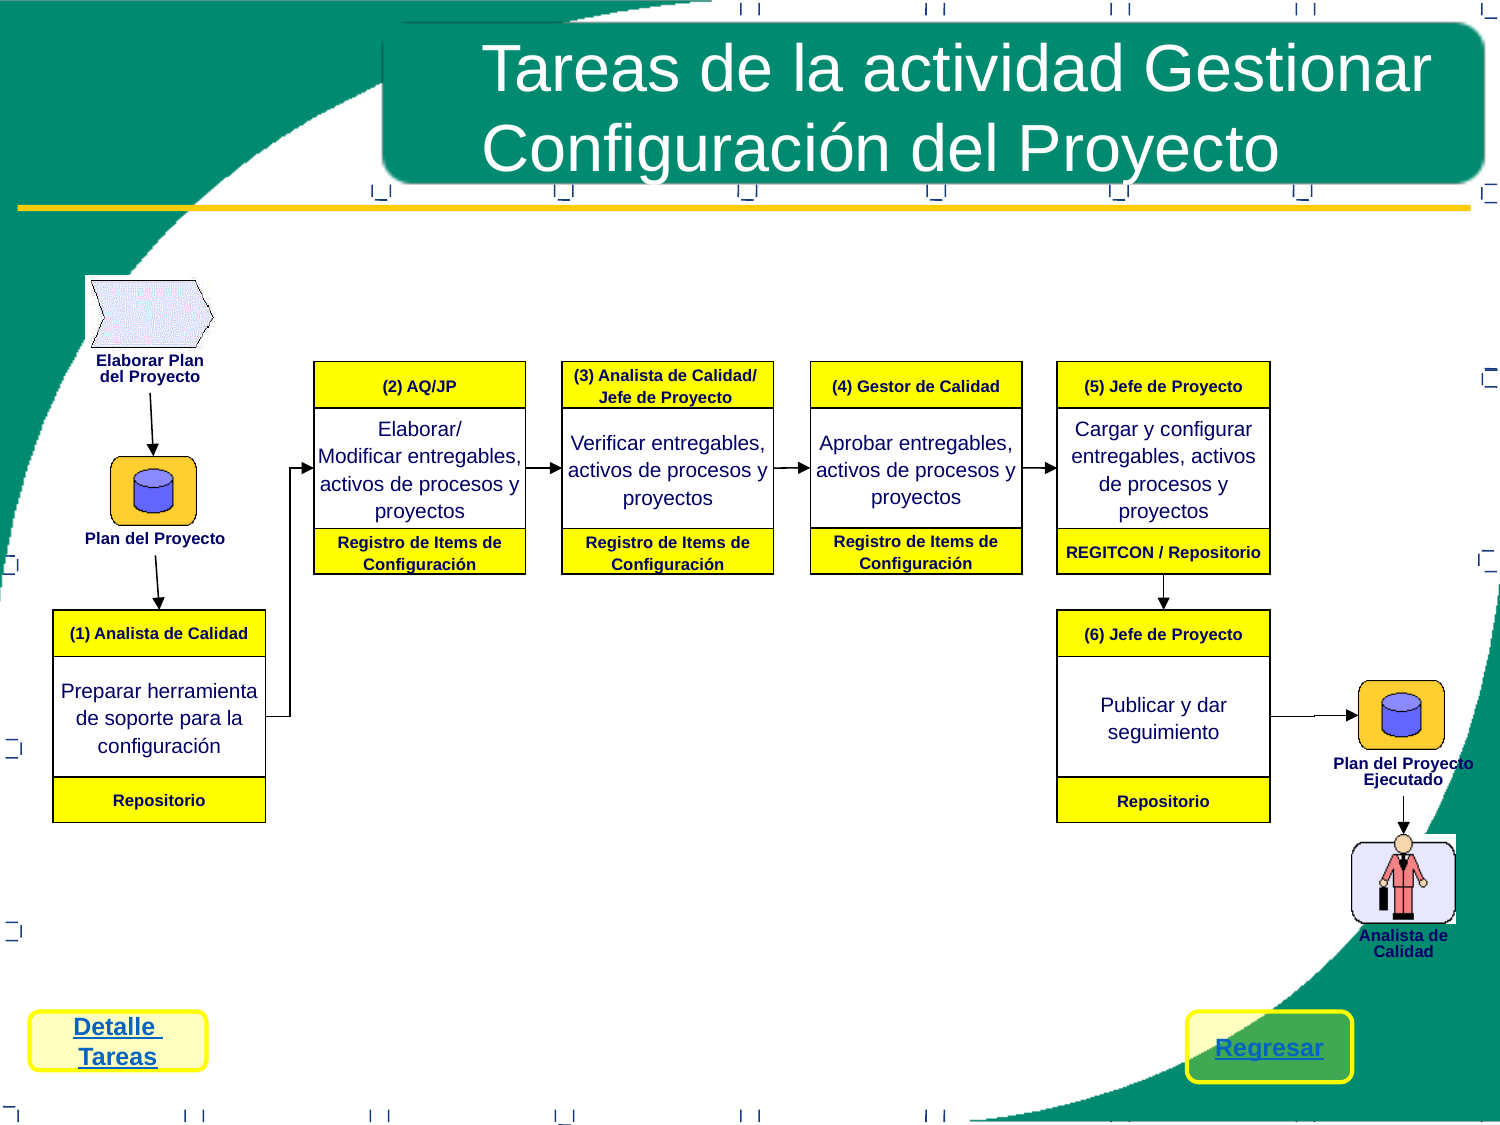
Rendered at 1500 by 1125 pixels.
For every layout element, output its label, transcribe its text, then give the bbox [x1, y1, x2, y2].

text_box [73, 275, 227, 394]
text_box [150, 394, 154, 457]
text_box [1057, 609, 1271, 823]
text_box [1312, 834, 1495, 969]
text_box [562, 361, 774, 575]
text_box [265, 468, 314, 717]
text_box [1057, 361, 1271, 575]
picture [0, 0, 1500, 625]
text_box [1312, 680, 1495, 797]
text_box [810, 361, 1022, 574]
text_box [64, 456, 247, 556]
picture [314, 469, 723, 625]
text_box Regresar [1186, 1011, 1353, 1083]
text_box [53, 609, 266, 823]
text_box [155, 555, 160, 609]
picture [962, 550, 1500, 1123]
text_box Detalle Tareas [29, 1011, 207, 1071]
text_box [314, 361, 526, 575]
